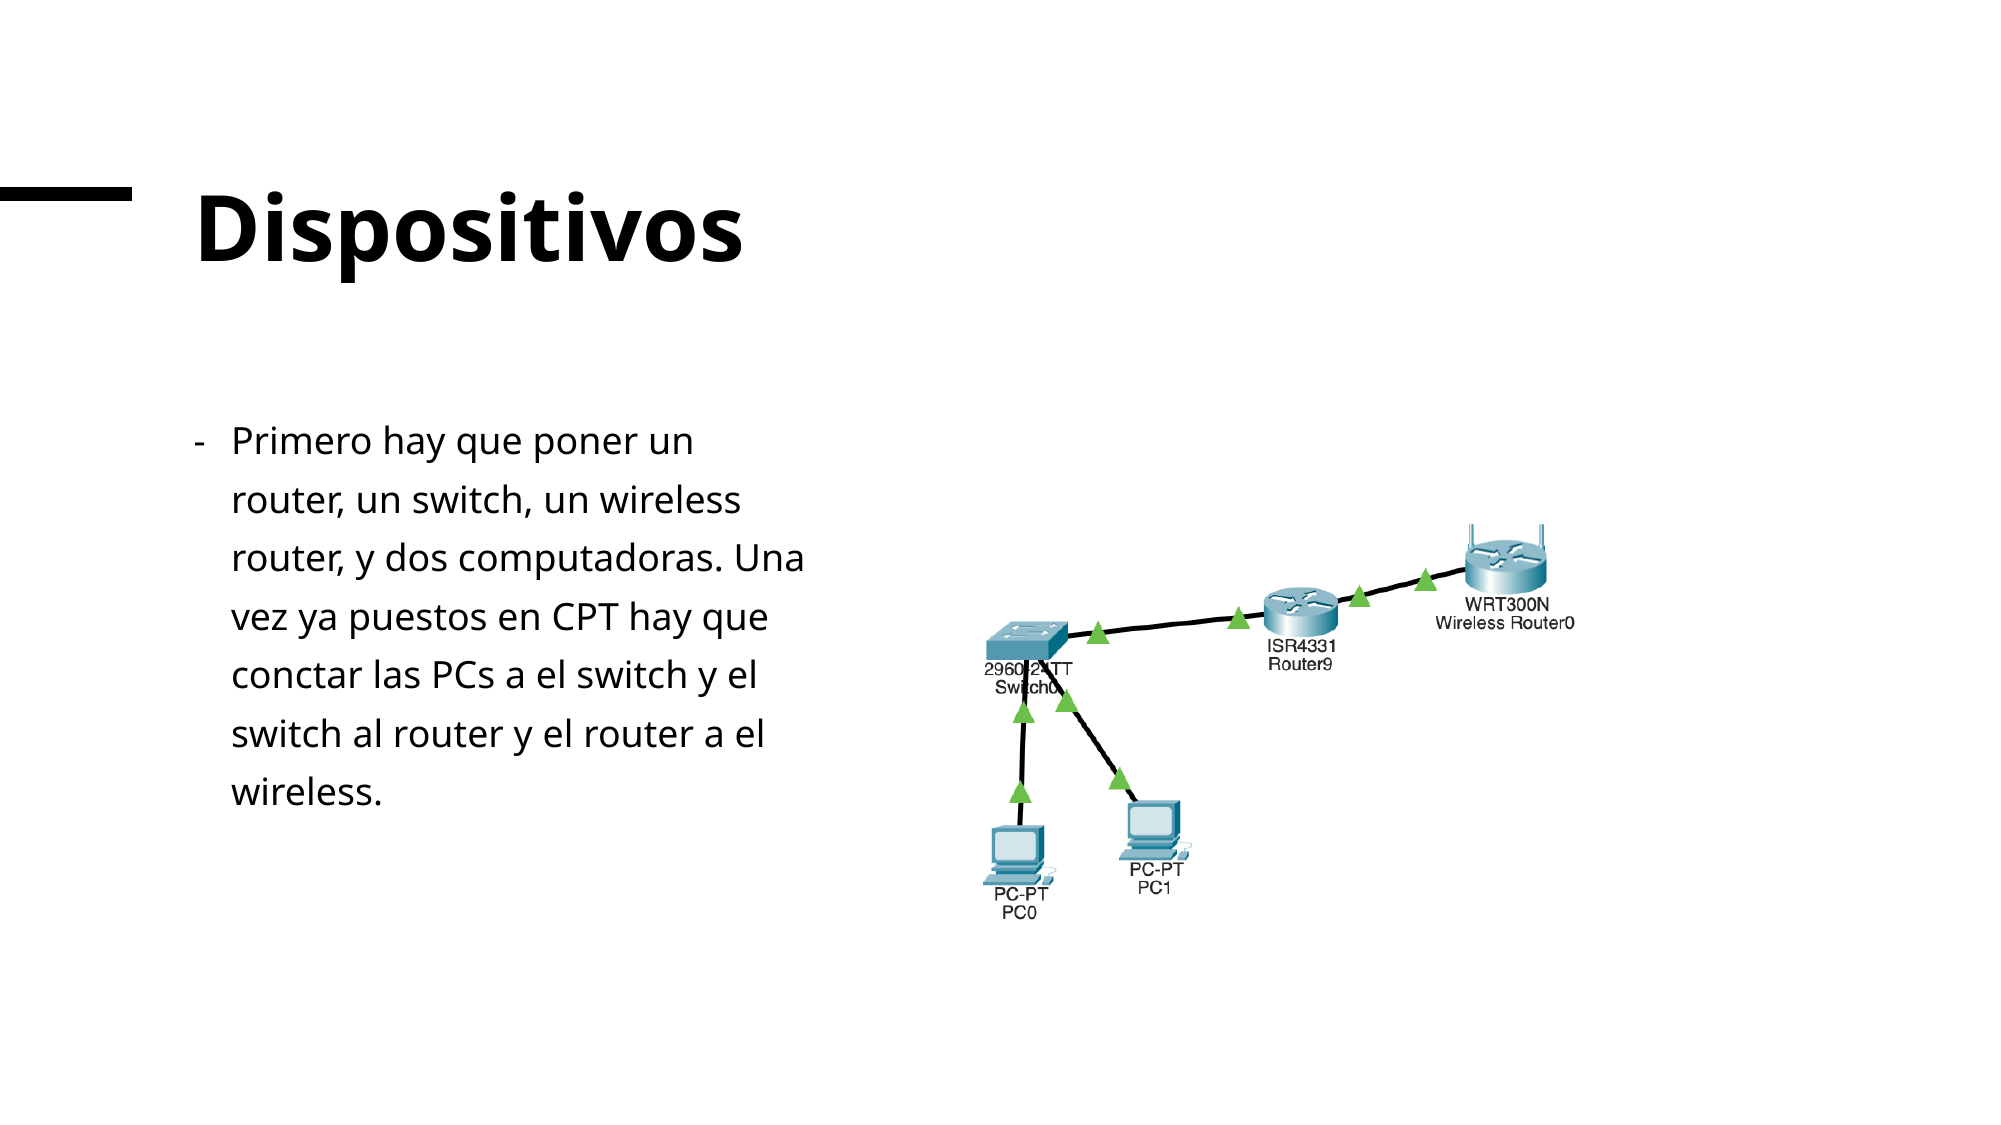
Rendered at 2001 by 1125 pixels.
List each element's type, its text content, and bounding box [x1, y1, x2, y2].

list Primero hay que poner un router, un switch, un wireless router, y dos computadoras. Una vez ya puestos en CPT hay que conctar las PCs a el switch y el switch al router y el router a el wireless. [178, 396, 831, 1032]
title Dispositivos [178, 178, 1807, 392]
picture [876, 486, 1877, 1031]
